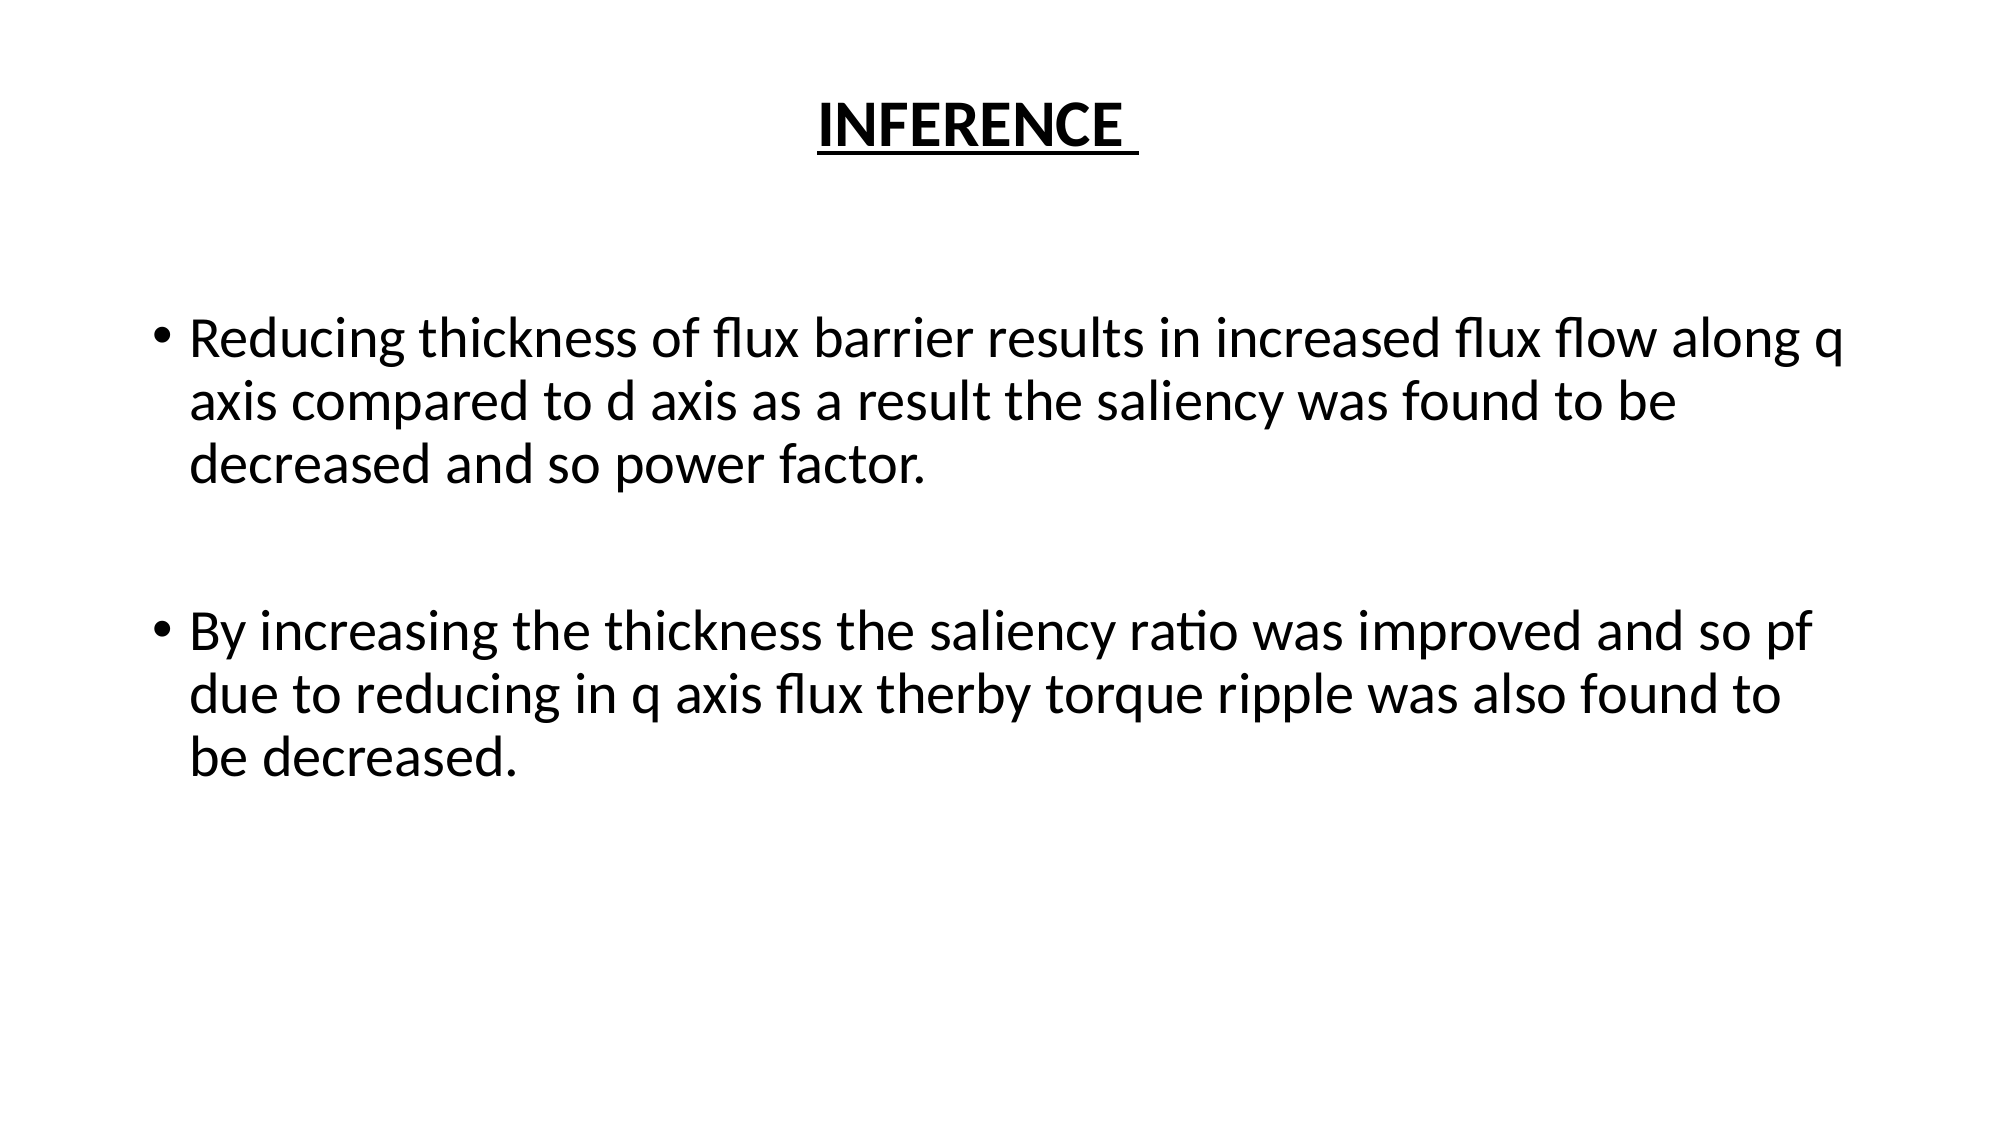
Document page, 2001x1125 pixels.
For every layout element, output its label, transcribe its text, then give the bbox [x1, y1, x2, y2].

text_box Reducing thickness of flux barrier results in increased flux flow along q axis compared to d axis as a result the saliency was found to be decreased and so power factor. By increasing the thickness the saliency ratio was improved and so pf due to reducing in q axis flux therby torque ripple was also found to be decreased. [137, 299, 1863, 1014]
text_box INFERENCE [137, 59, 1863, 278]
